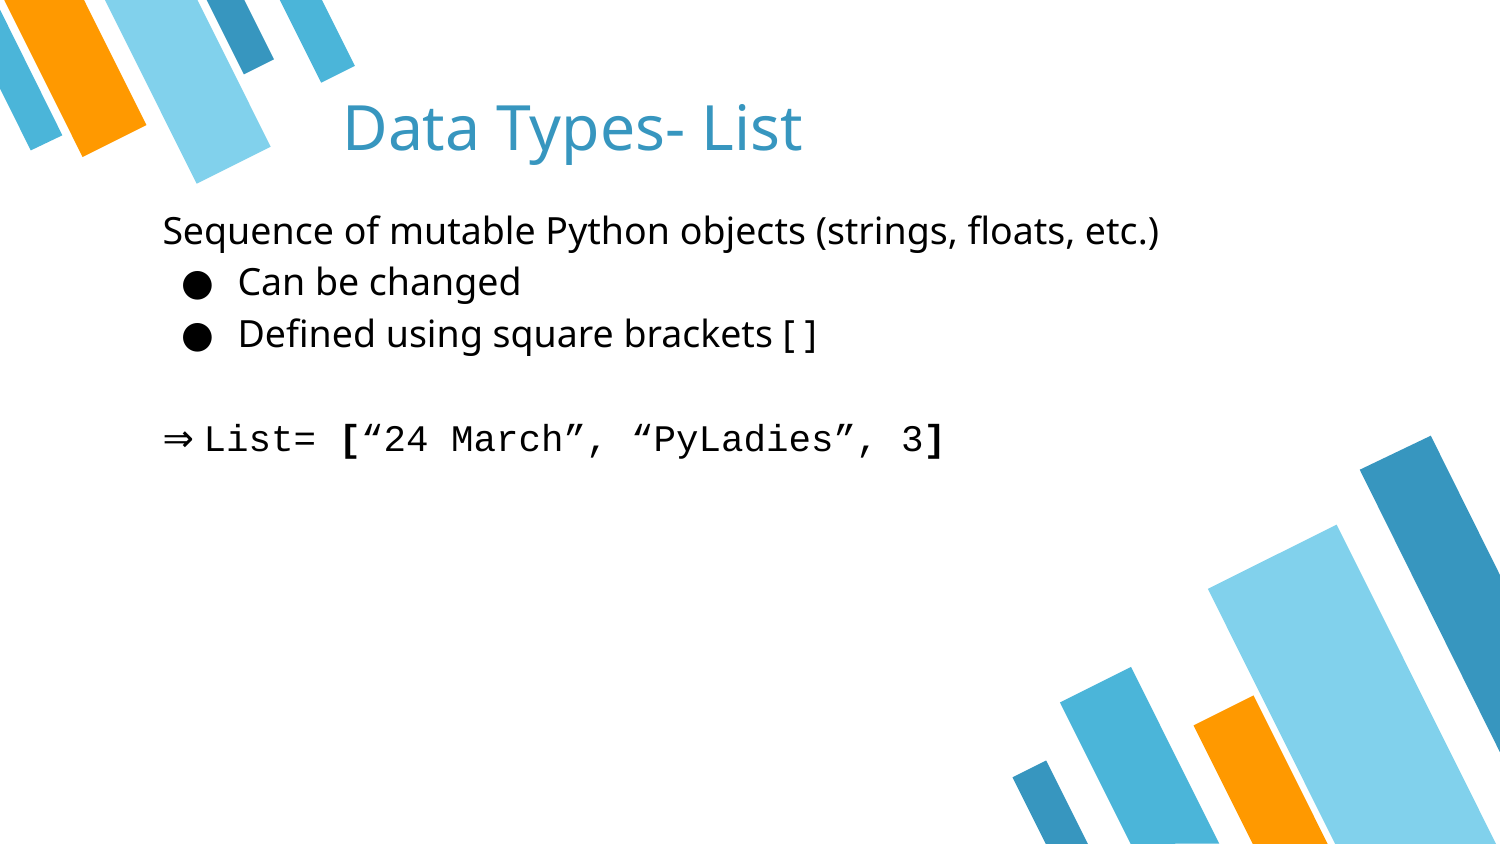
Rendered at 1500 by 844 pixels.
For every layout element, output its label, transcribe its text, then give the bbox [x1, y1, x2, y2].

text_box Sequence of mutable Python objects (strings, floats, etc.) Can be changed Defined using square brackets [ ] ⇒ List= [“24 March”, “PyLadies”, 3] [147, 184, 1449, 823]
text_box Data Types- List [327, 72, 1449, 167]
